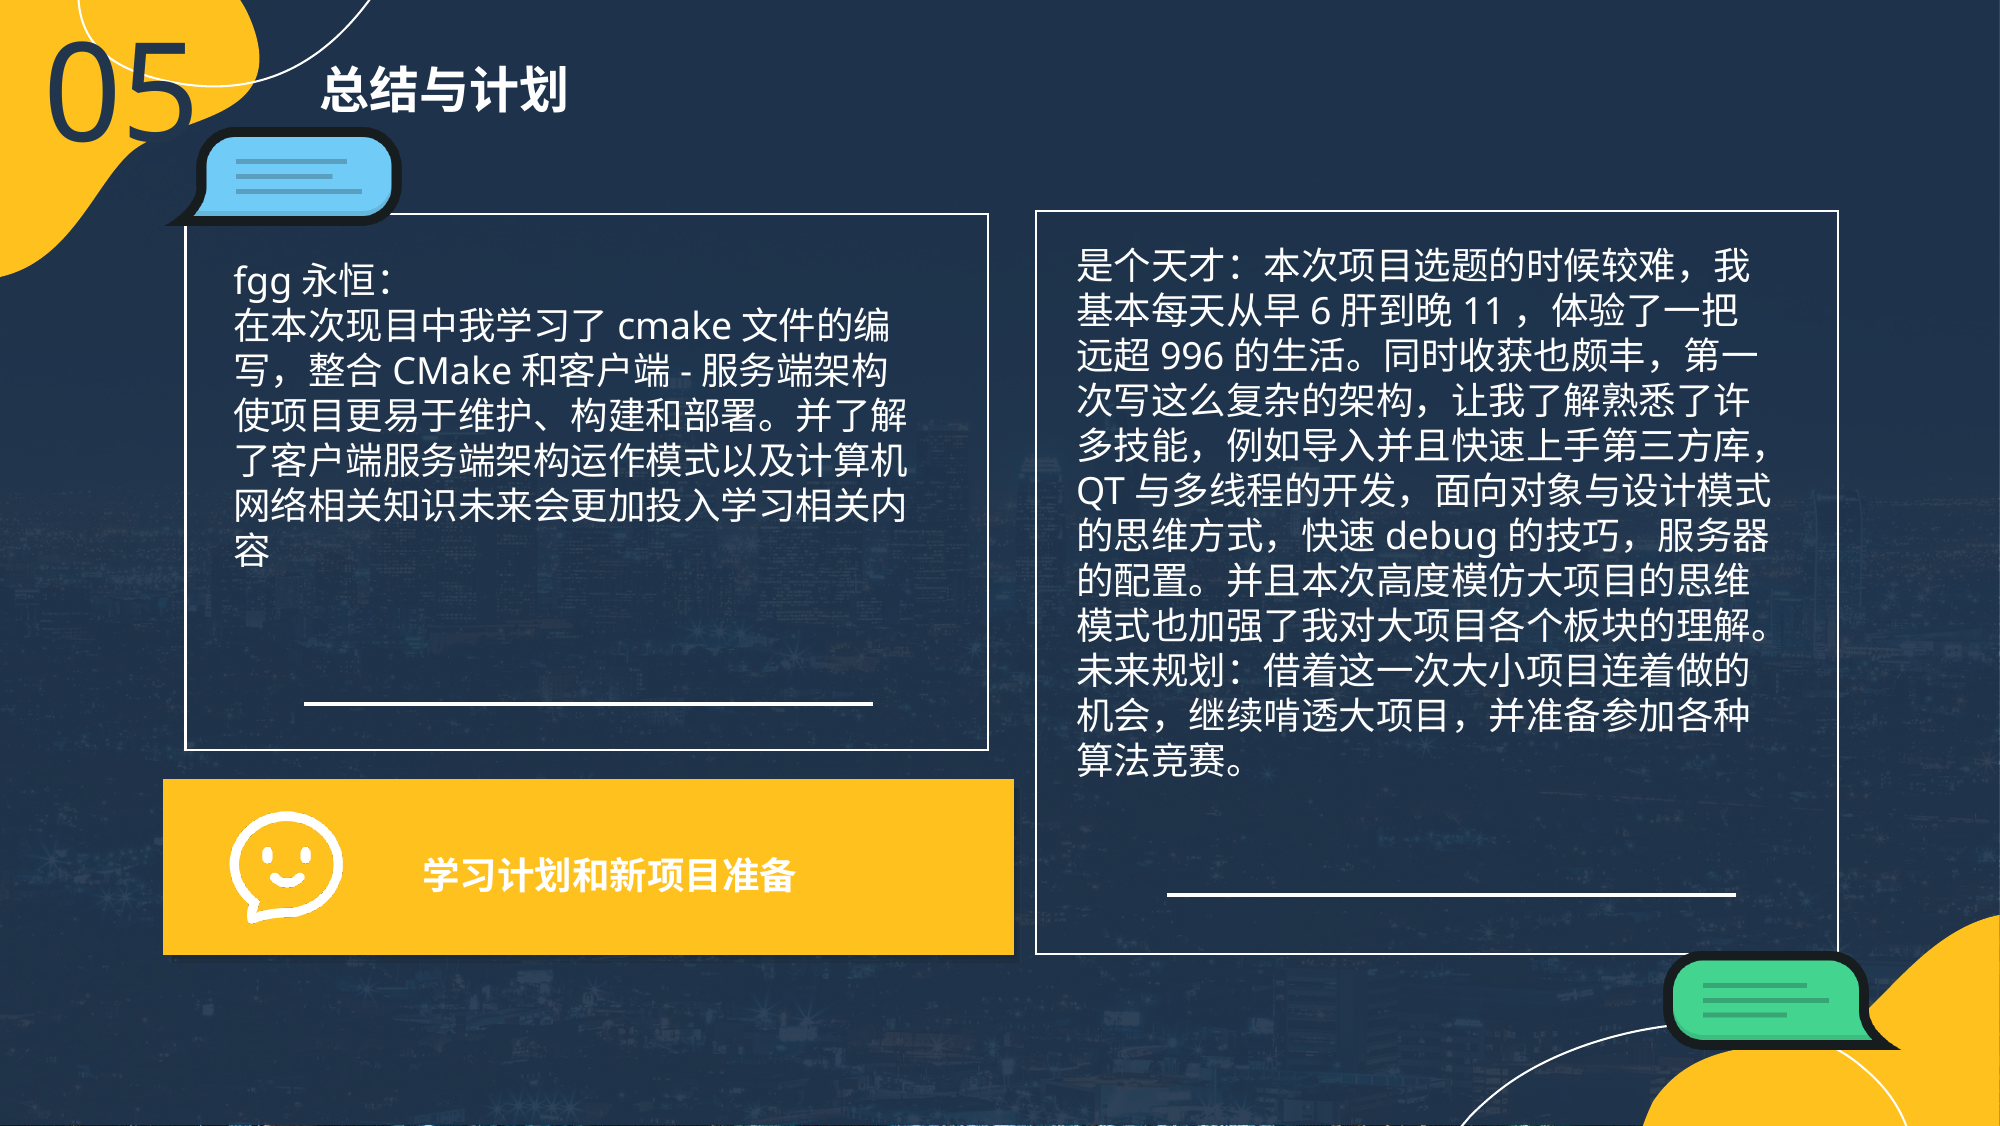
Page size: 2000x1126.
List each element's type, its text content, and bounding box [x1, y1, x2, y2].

text_box 是个天才：本次项目选题的时候较难，我基本每天从早6肝到晚11，体验了一把远超996的生活。同时收获也颇丰，第一次写这么复杂的架构，让我了解熟悉了许多技能，例如导入并且快速上手第三方库，QT与多线程的开发，面向对象与设计模式的思维方式，快速debug的技巧，服务器的配置。并且本次高度模仿大项目的思维模式也加强了我对大项目各个板块的理解。 未来规划：借着这一次大小项目连着做的机会，继续啃透大项目，并准备参加各种算法竞赛。 [1061, 235, 1791, 790]
text_box [1035, 210, 1839, 955]
picture [1611, 933, 1928, 1099]
text_box [184, 213, 989, 751]
text_box 05 [28, 0, 216, 177]
picture [205, 790, 359, 944]
text_box 学习计划和新项目准备 [407, 822, 912, 905]
text_box [163, 779, 1014, 955]
picture [137, 77, 453, 237]
text_box 总结与计划 [304, 51, 677, 127]
text_box fgg永恒： 在本次现目中我学习了cmake文件的编写，整合CMake和客户端-服务端架构使项目更易于维护、构建和部署。并了解了客户端服务端架构运作模式以及计算机网络相关知识未来会更加投入学习相关内容 [218, 249, 940, 625]
